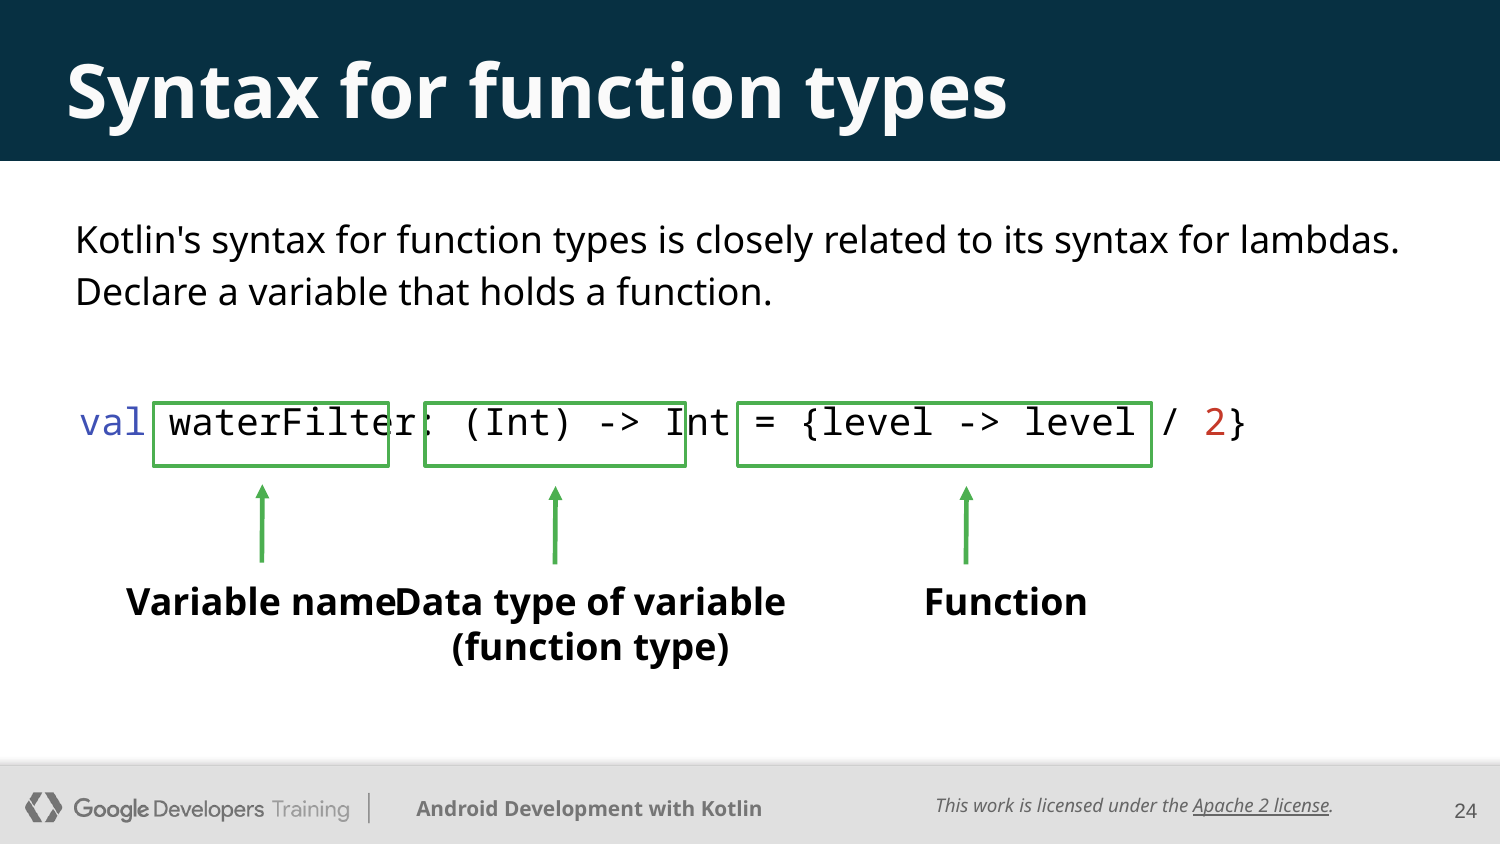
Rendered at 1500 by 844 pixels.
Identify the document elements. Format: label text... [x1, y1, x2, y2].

slide_number 24 [1402, 777, 1493, 842]
text_box [153, 403, 389, 467]
text_box [425, 403, 686, 467]
title Syntax for function types [51, 28, 1449, 122]
list val waterFilter: (Int) -> Int = {level -> level / 2} [63, 376, 1444, 499]
text_box Data type of variable (function type) [496, 562, 824, 637]
text_box Variable name [27, 562, 496, 637]
text_box Function [824, 562, 1188, 637]
text_box Kotlin's syntax for function types is closely related to its syntax for lambdas. Declare a variable that holds a function. [59, 194, 1449, 317]
picture [0, 161, 1500, 844]
